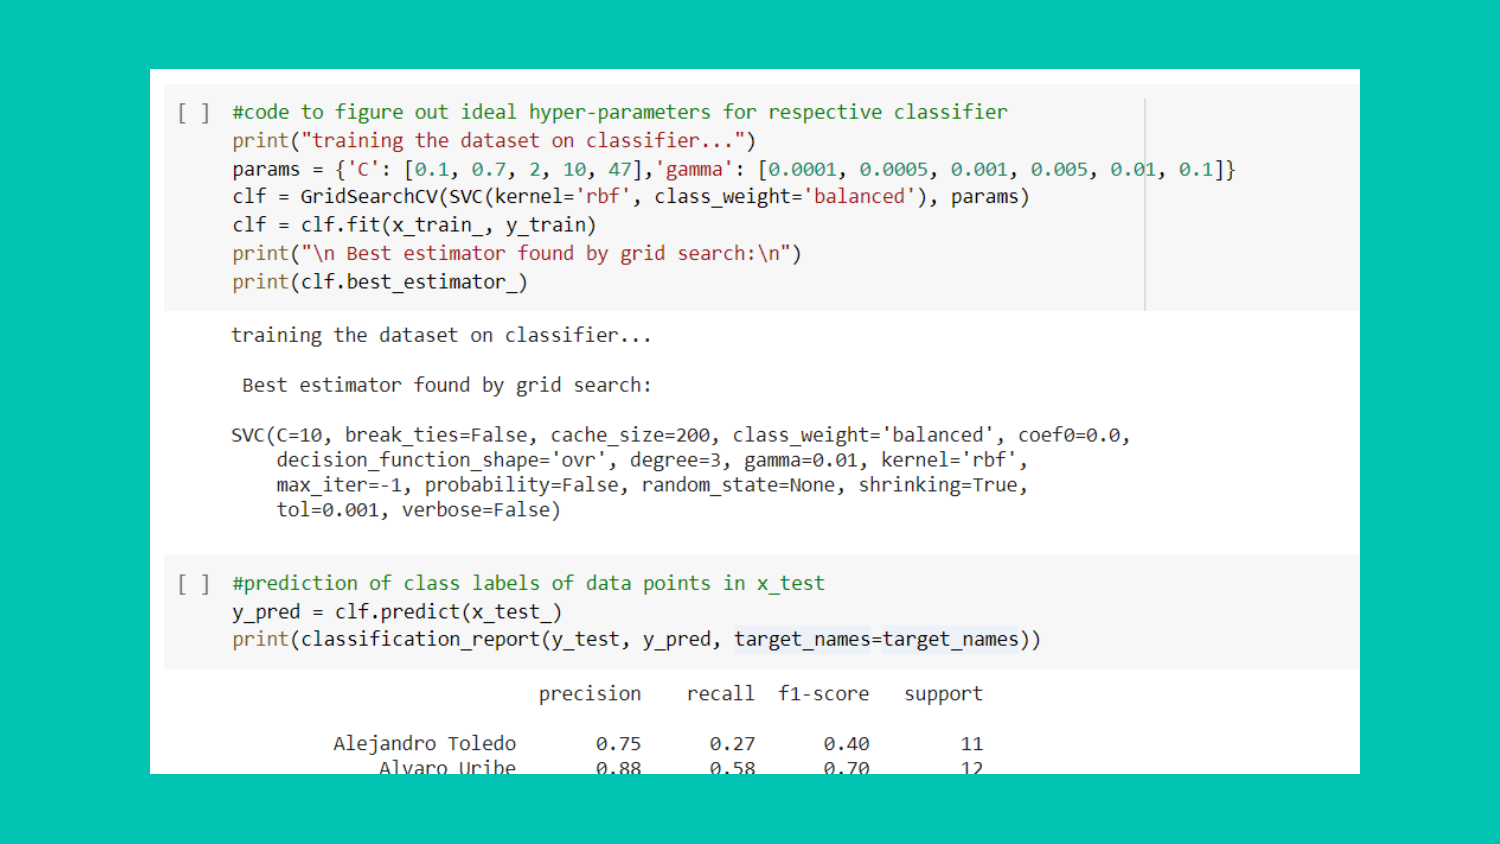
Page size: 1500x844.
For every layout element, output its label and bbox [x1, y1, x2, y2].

picture [149, 69, 1360, 774]
